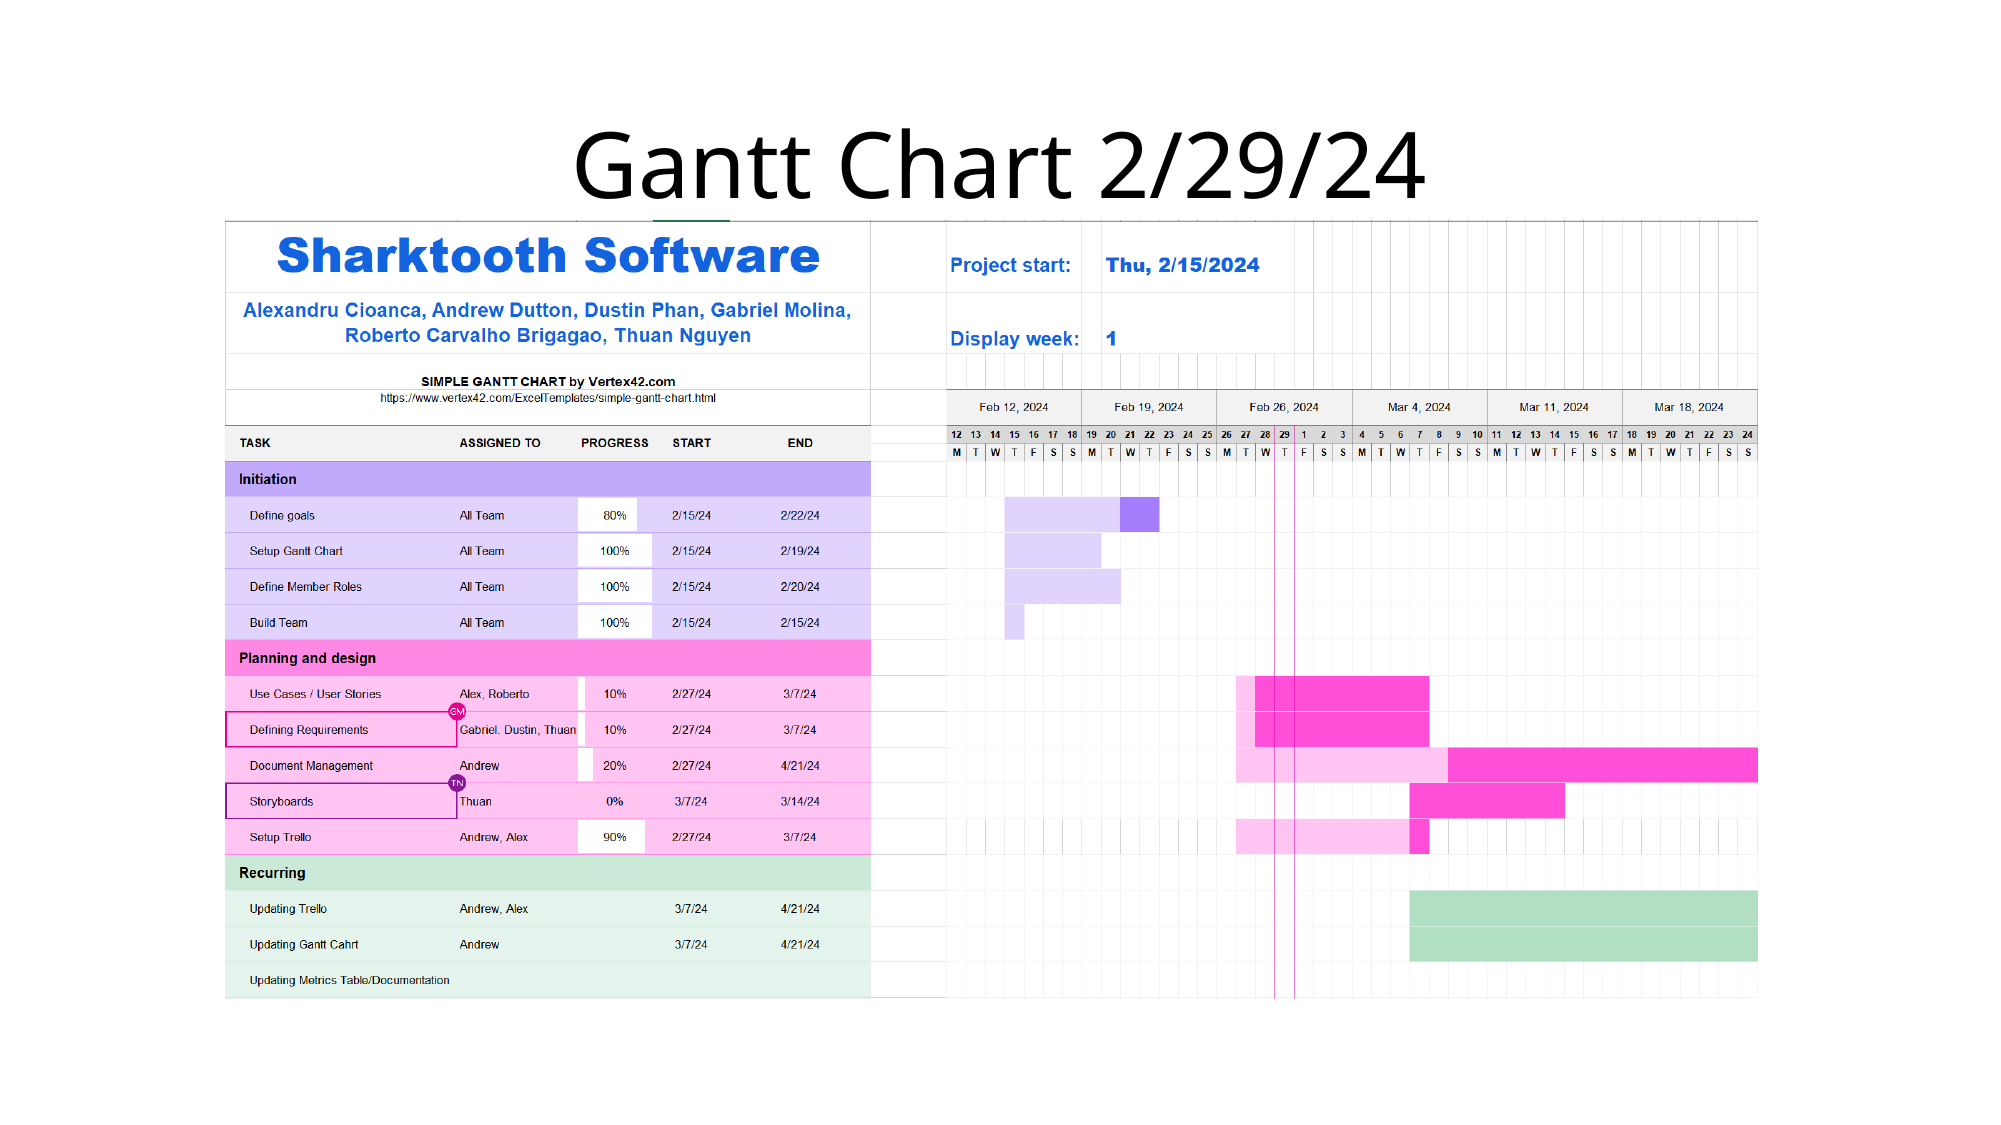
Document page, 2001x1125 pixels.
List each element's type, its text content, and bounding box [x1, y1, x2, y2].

title Gantt Chart 2/29/24 [137, 59, 1863, 278]
picture [225, 220, 1758, 999]
